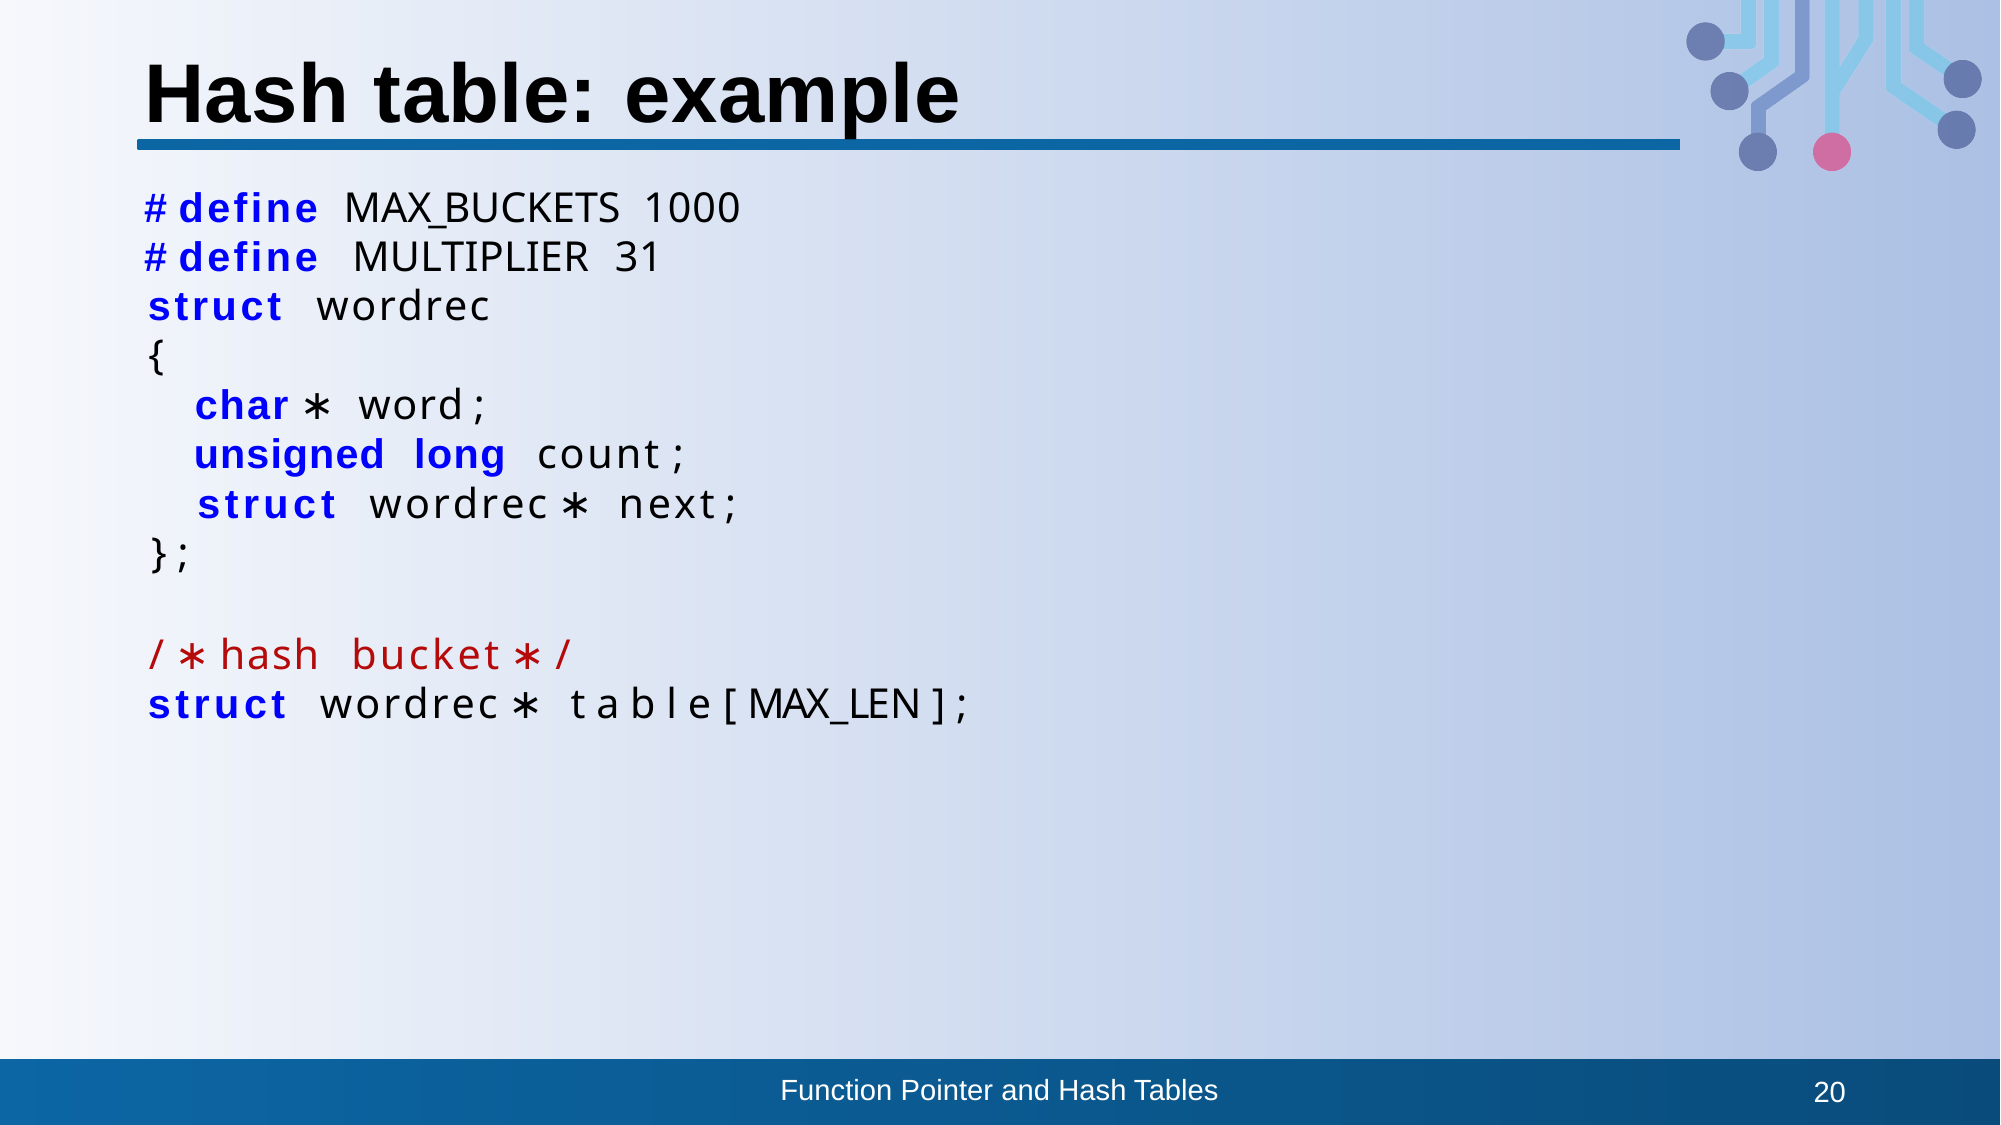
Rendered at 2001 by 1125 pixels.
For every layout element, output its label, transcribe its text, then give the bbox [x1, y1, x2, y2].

picture [1663, 0, 2000, 204]
title Hash table: example [139, 0, 1088, 176]
footer Function Pointer and Hash Tables [662, 1059, 1338, 1119]
slide_number 20 [1411, 1060, 1861, 1121]
text_box # define MAX_BUCKETS 1000 # define MULTIPLIER 31 struct wordrec { char ∗ word ; unsigned long count ; struct wordrec ∗ next ; } ; / ∗ hash bucket ∗ / struct wordrec ∗ t a b l e [ MAX_LEN ] ; [139, 176, 1681, 727]
